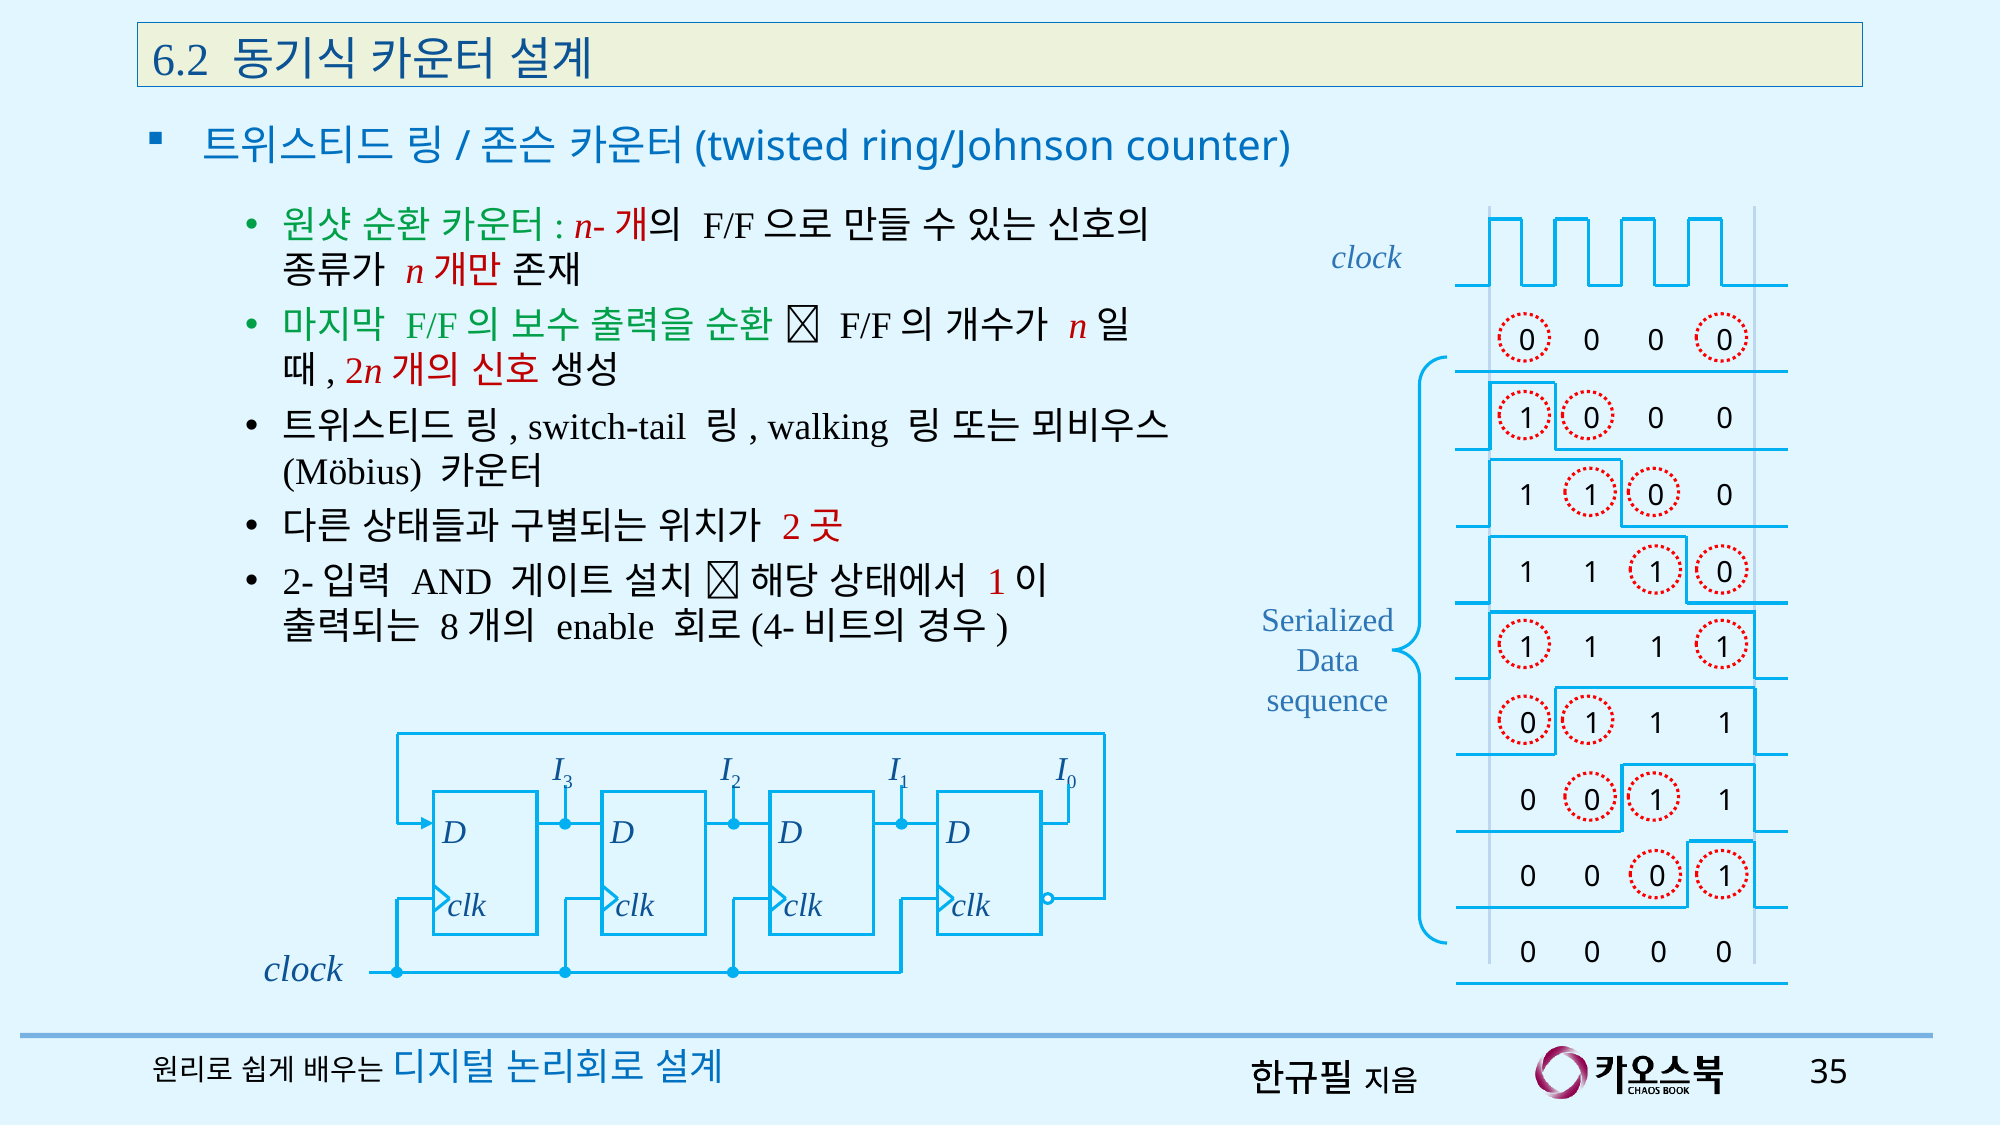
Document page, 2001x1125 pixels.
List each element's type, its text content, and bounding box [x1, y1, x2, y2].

slide_number 35 [1769, 1042, 1863, 1103]
list 원샷 순환 카운터: n-개의 F/F으로 만들 수 있는 신호의 종류가 n개만 존재 마지막 F/F의 보수 출력을 순환  F/F의 개수가 n일 때, 2n개의 신호 생성 트위스티드 링, switch-tail 링, walking 링 또는 뫼비우스(Möbius) 카운터 다른 상태들과 구별되는 위치가 2곳 2-입력 AND 게이트 설치  해당 상태에서 1이 출력되는 8개의 enable 회로(4-비트의 경우) [155, 193, 1192, 663]
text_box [1244, 206, 1788, 984]
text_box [263, 733, 1106, 979]
text_box 트위스티드 링/존슨 카운터(twisted ring/Johnson counter) [131, 111, 1468, 177]
text_box 6.2 동기식 카운터 설계 [137, 22, 1863, 87]
picture [1535, 1046, 1723, 1099]
footer 원리로 쉽게 배우는 디지털 논리회로 설계 [137, 1035, 832, 1096]
